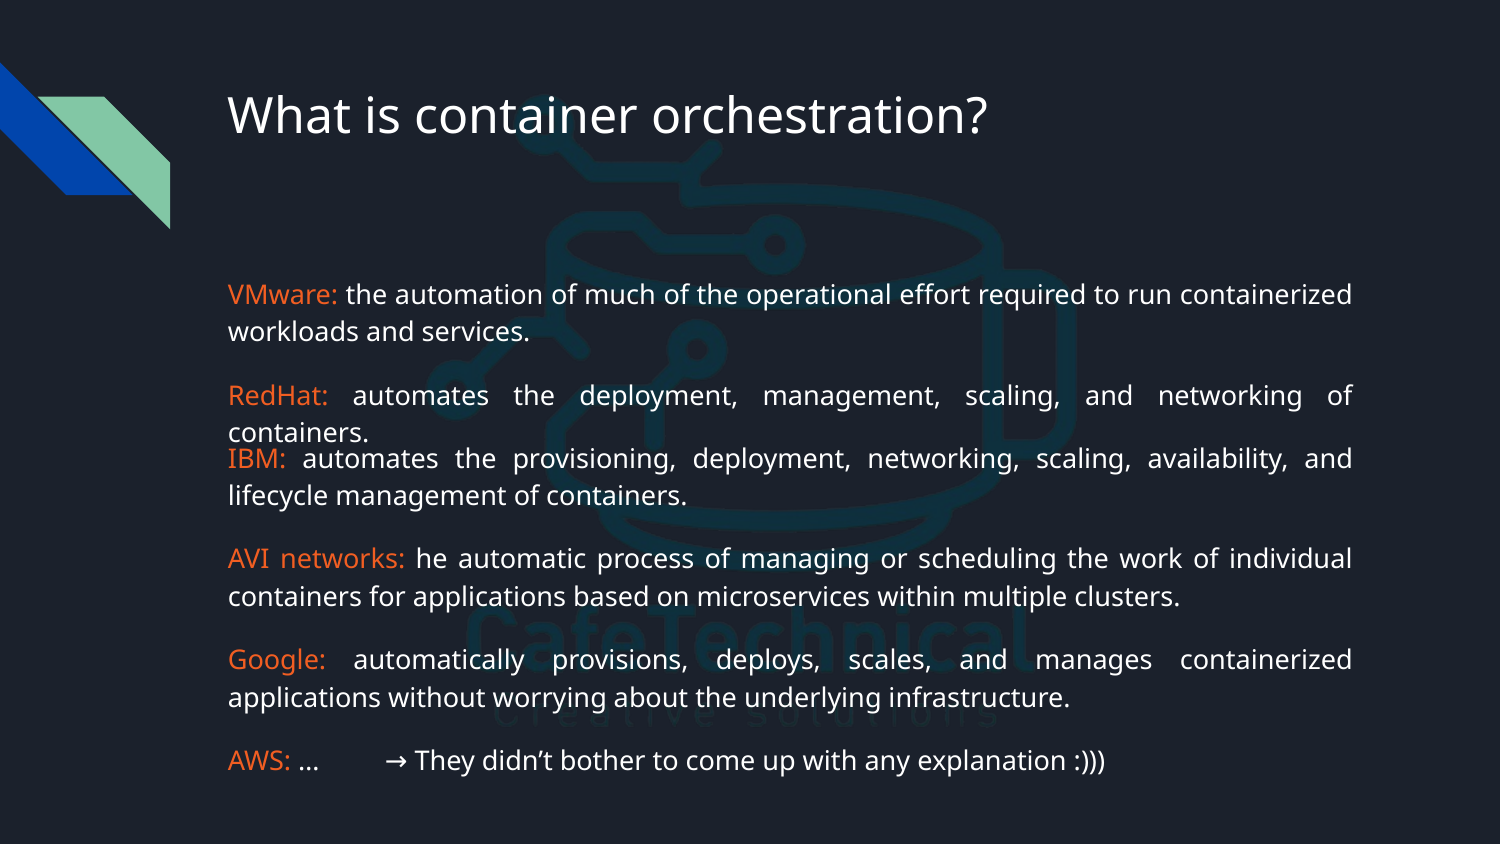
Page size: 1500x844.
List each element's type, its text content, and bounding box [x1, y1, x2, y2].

list Google: automatically provisions, deploys, scales, and manages containerized applications without worrying about the underlying infrastructure. [212, 622, 1368, 844]
list → They didn’t bother to come up with any explanation :))) [370, 723, 1222, 844]
list IBM: automates the provisioning, deployment, networking, scaling, availability, and lifecycle management of containers. [212, 421, 1368, 522]
list AWS: … [212, 723, 370, 844]
list VMware: the automation of much of the operational effort required to run containerized workloads and services. [212, 257, 1368, 358]
title What is container orchestration? [212, 64, 1368, 215]
list RedHat: automates the deployment, management, scaling, and networking of containers. [212, 358, 1368, 421]
list AVI networks: he automatic process of managing or scheduling the work of individual containers for applications based on microservices within multiple clusters. [212, 522, 1368, 622]
